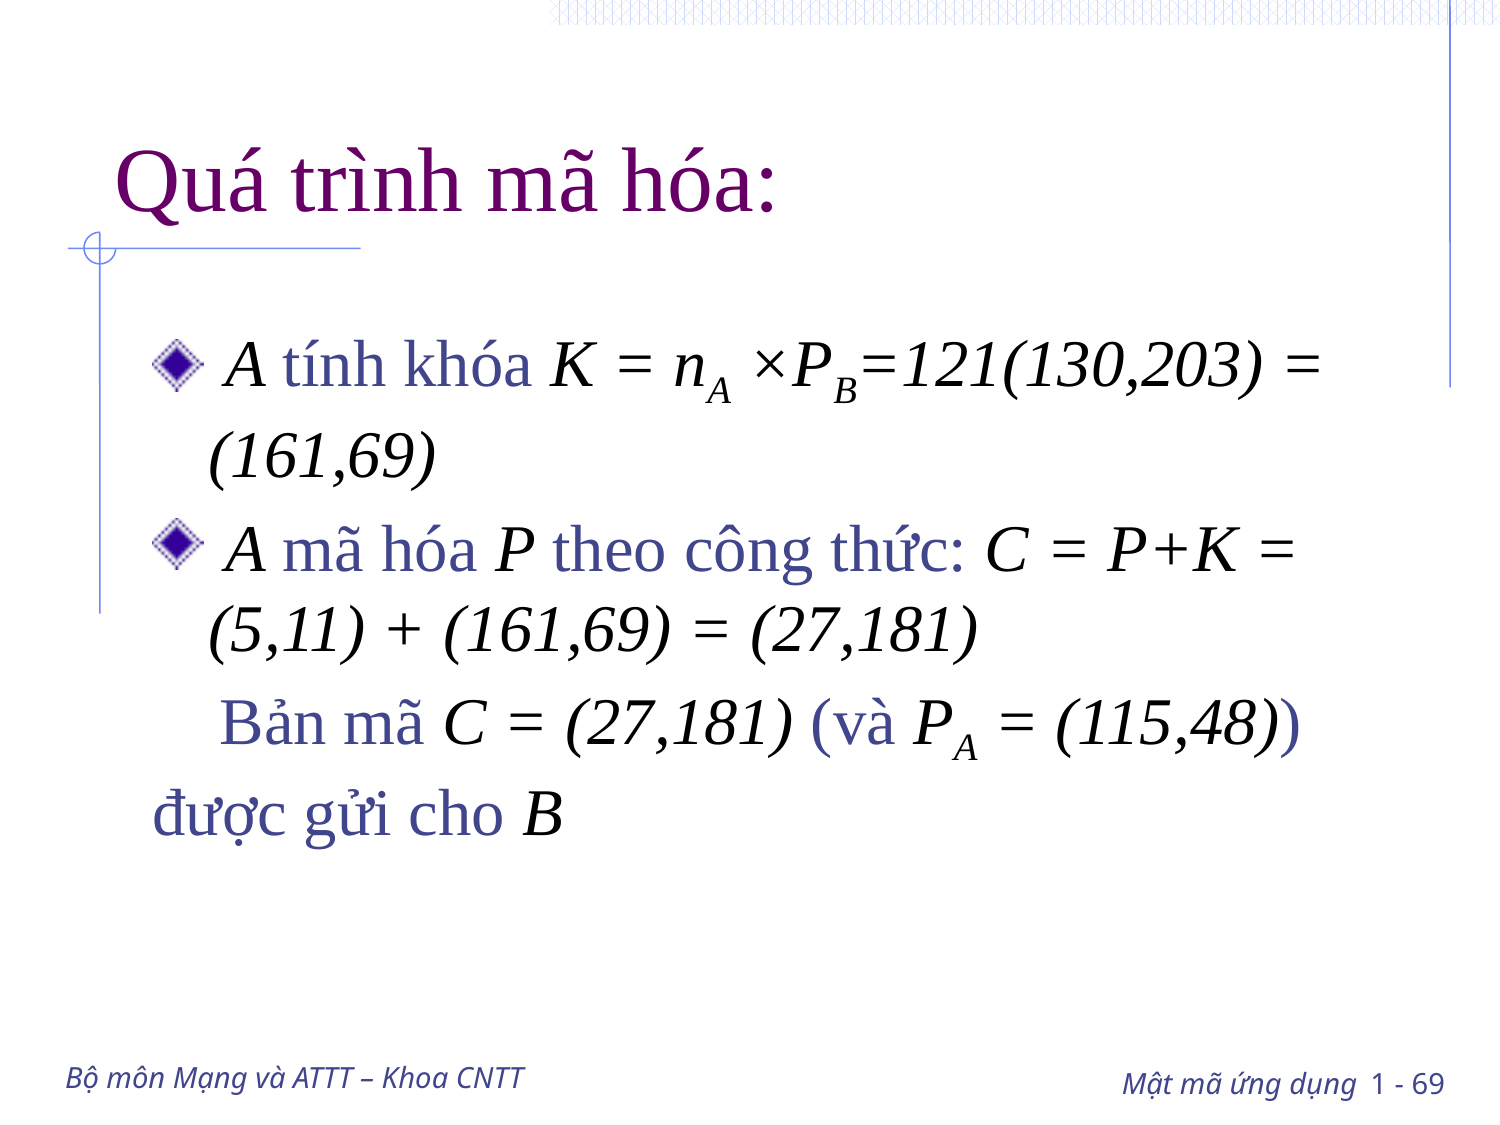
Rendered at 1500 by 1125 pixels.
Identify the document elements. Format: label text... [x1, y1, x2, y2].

title Quá trình mã hóa: [99, 50, 1375, 238]
picture [152, 518, 204, 570]
picture [152, 339, 204, 392]
list A tính khóa K = nA ×PB=121(130,203) = (161,69) A mã hóa P theo công thức: C = P+K = (5,11) + (161,69) = (27,181) Bản mã C = (27,181) (và PA = (115,48)) được gửi cho B [137, 312, 1413, 988]
slide_number Bộ môn Mạng và ATTT – Khoa CNTT [50, 1027, 638, 1103]
